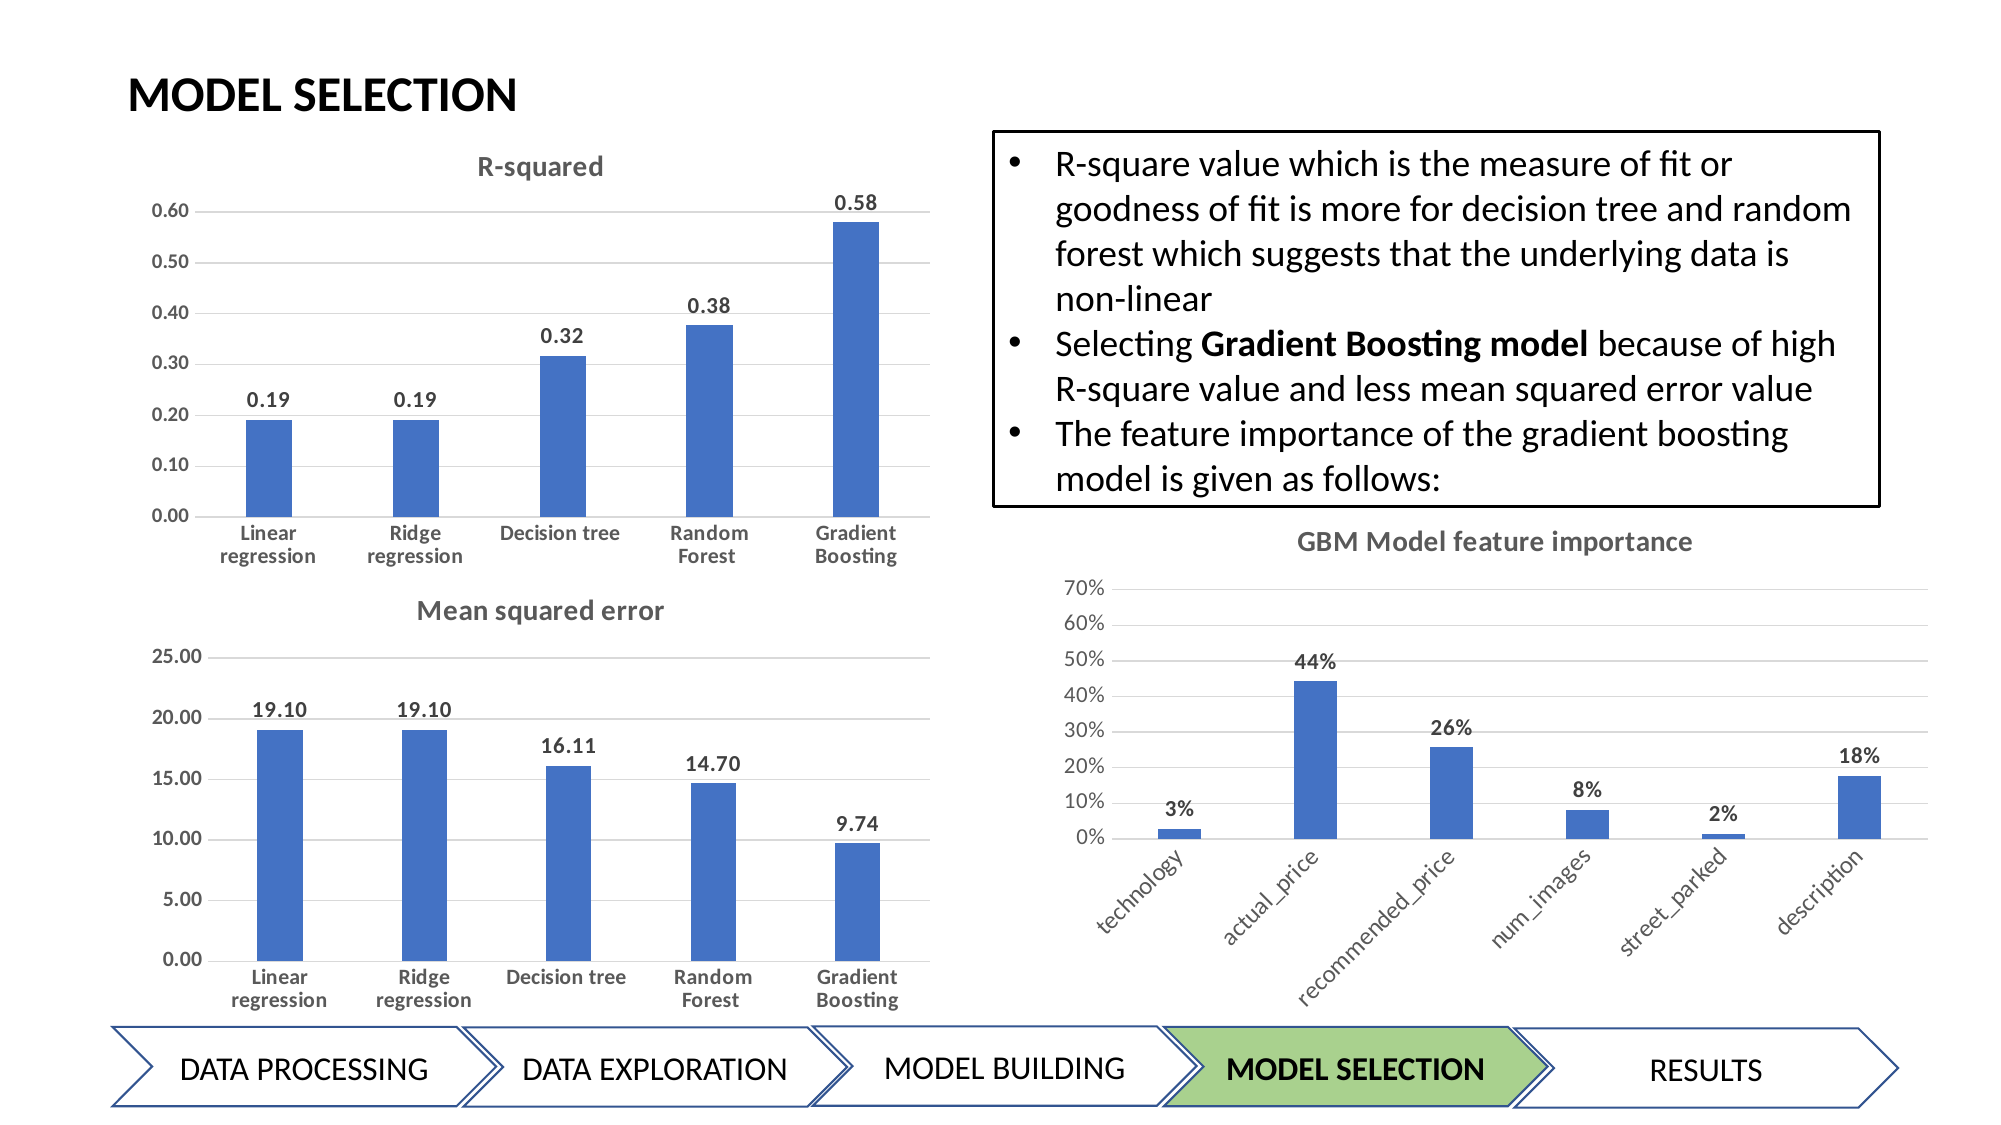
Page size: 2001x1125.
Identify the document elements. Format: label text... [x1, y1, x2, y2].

text_box R-square value which is the measure of fit or goodness of fit is more for decision tree and random forest which suggests that the underlying data is non-linear Selecting Gradient Boosting model because of high R-square value and less mean squared error value The feature importance of the gradient boosting model is given as follows: [993, 131, 1880, 507]
text_box MODEL BUILDING [810, 1025, 1199, 1107]
text_box DATA PROCESSING [110, 1025, 498, 1108]
chart [1045, 501, 1946, 1024]
text_box MODEL SELECTION [1161, 1025, 1550, 1108]
text_box MODEL SELECTION [112, 54, 1161, 129]
text_box RESULTS [1511, 1027, 1900, 1109]
text_box DATA EXPLORATION [460, 1026, 849, 1108]
chart [135, 128, 947, 1024]
